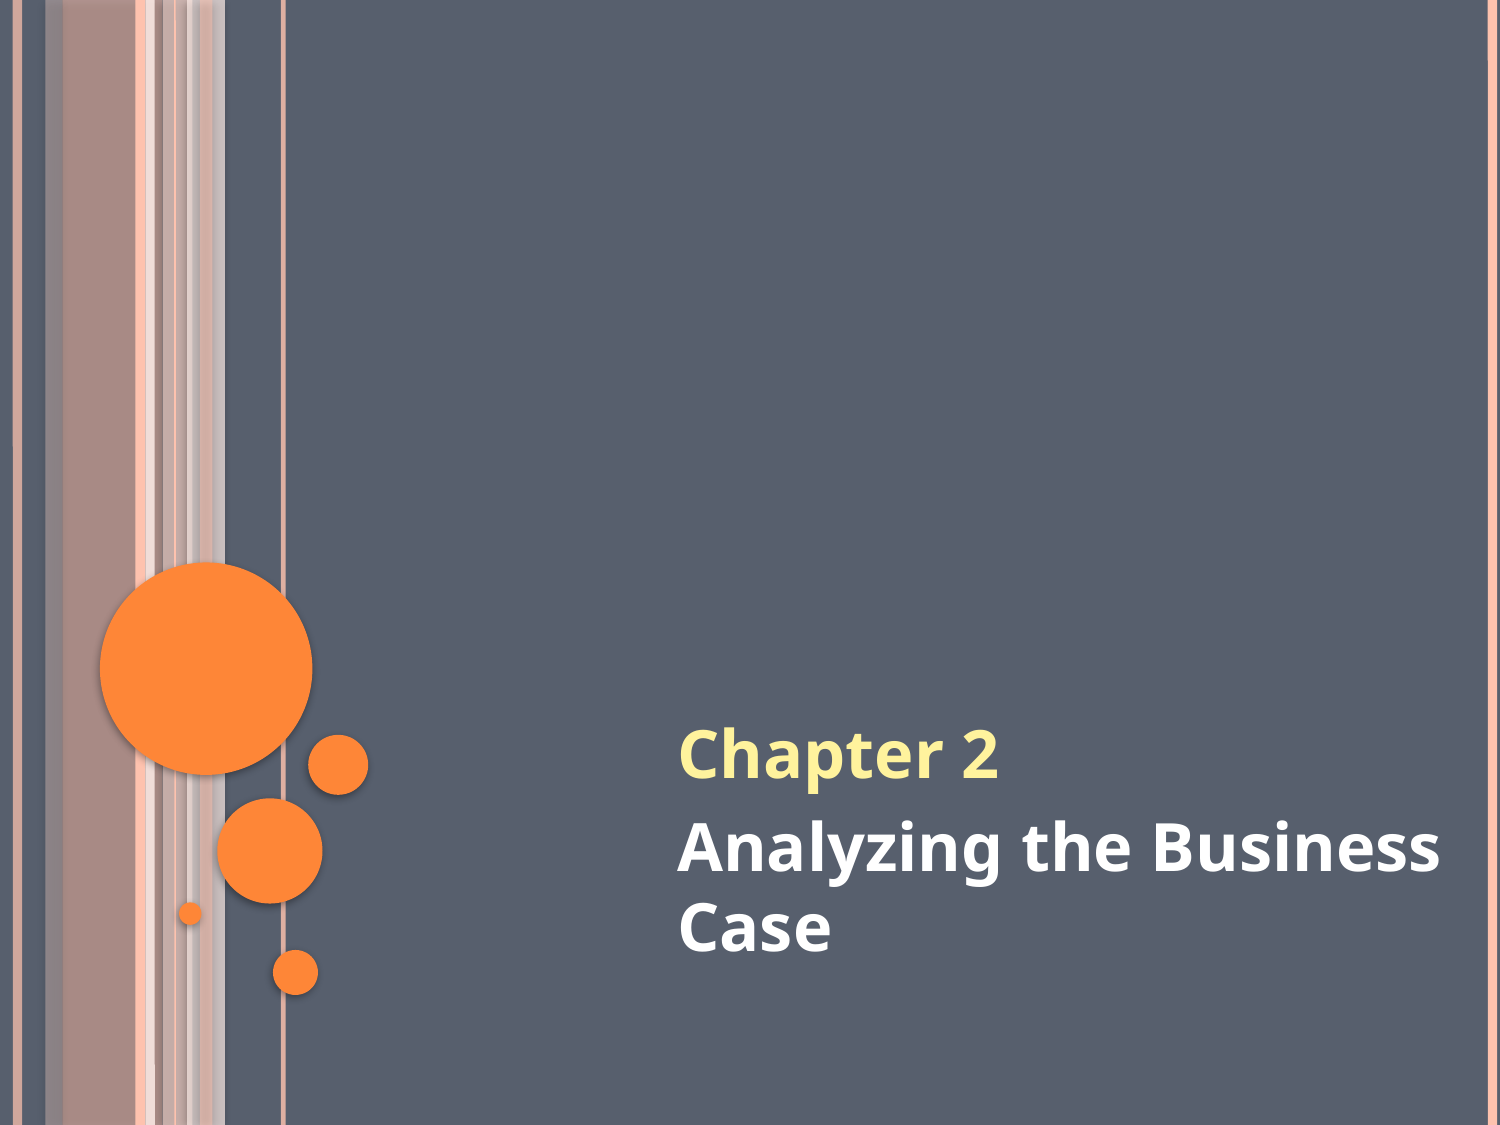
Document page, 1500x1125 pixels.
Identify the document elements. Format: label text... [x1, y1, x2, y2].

list Chapter 2 Analyzing the Business Case [662, 712, 1500, 720]
